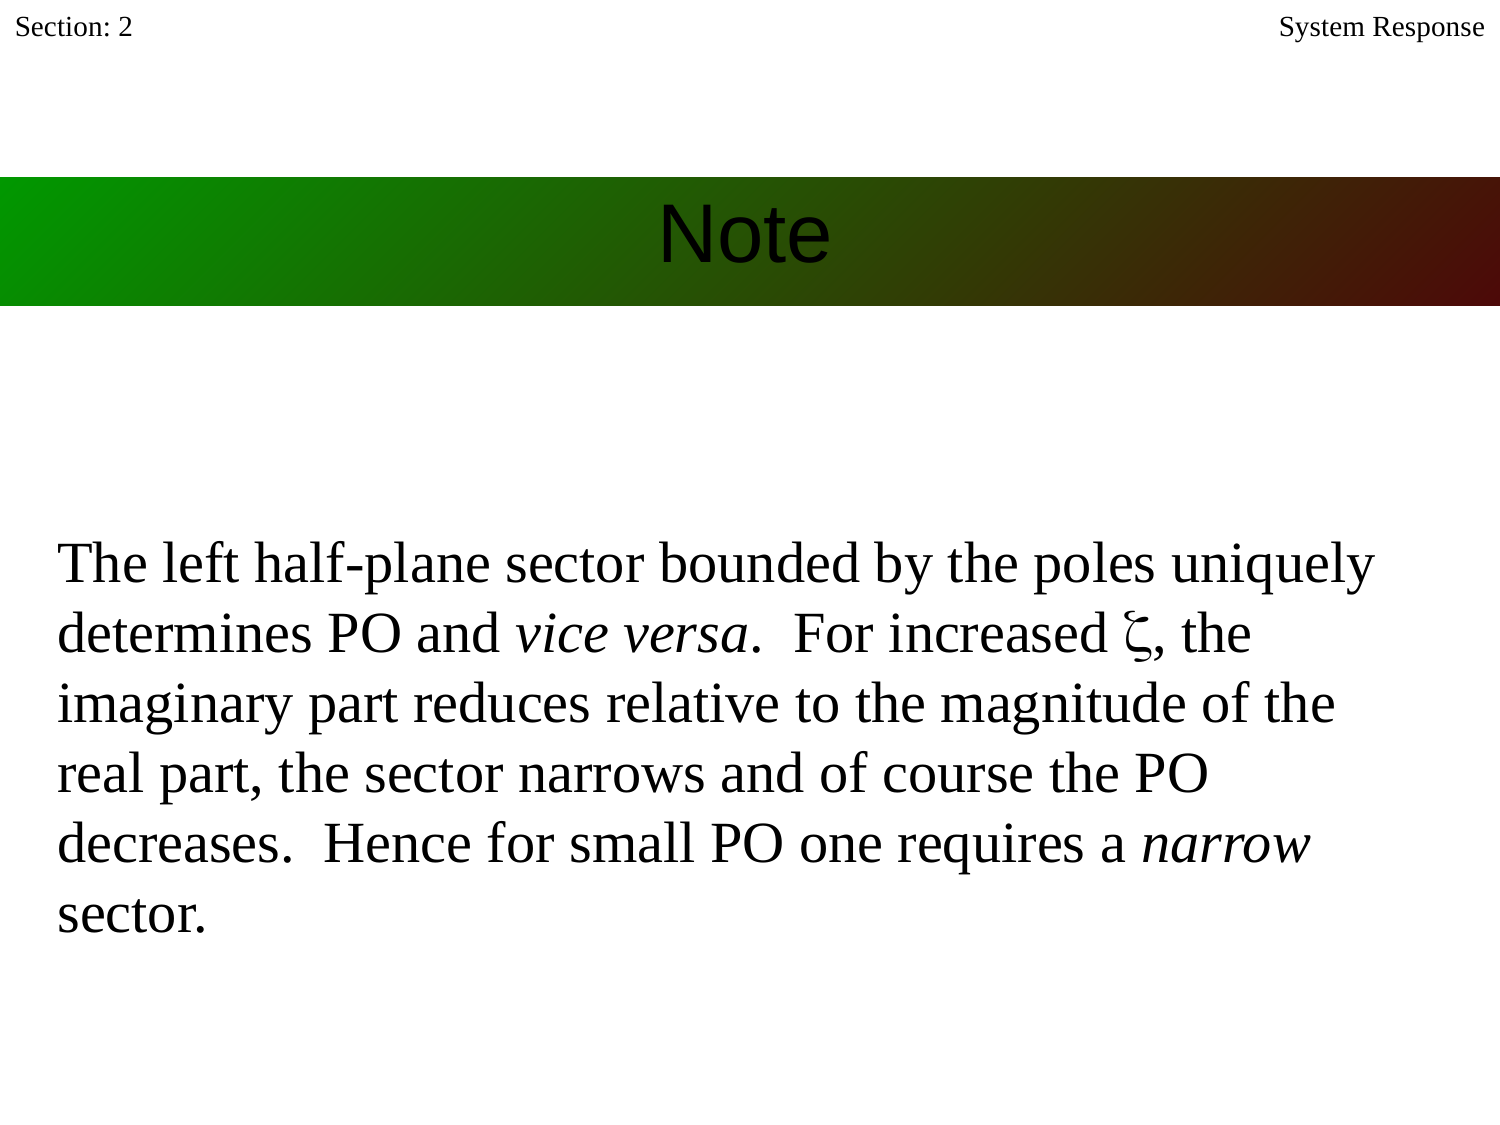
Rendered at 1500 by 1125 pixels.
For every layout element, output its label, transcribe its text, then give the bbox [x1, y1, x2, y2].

text_box The left half-plane sector bounded by the poles uniquely determines PO and vice versa. For increased z, the imaginary part reduces relative to the magnitude of the real part, the sector narrows and of course the PO decreases. Hence for small PO one requires a narrow sector. [42, 517, 1449, 952]
title Note [107, 171, 1383, 288]
text_box [0, 177, 1500, 306]
text_box System Response [1143, 0, 1500, 50]
text_box Section: 2 [0, 0, 266, 50]
